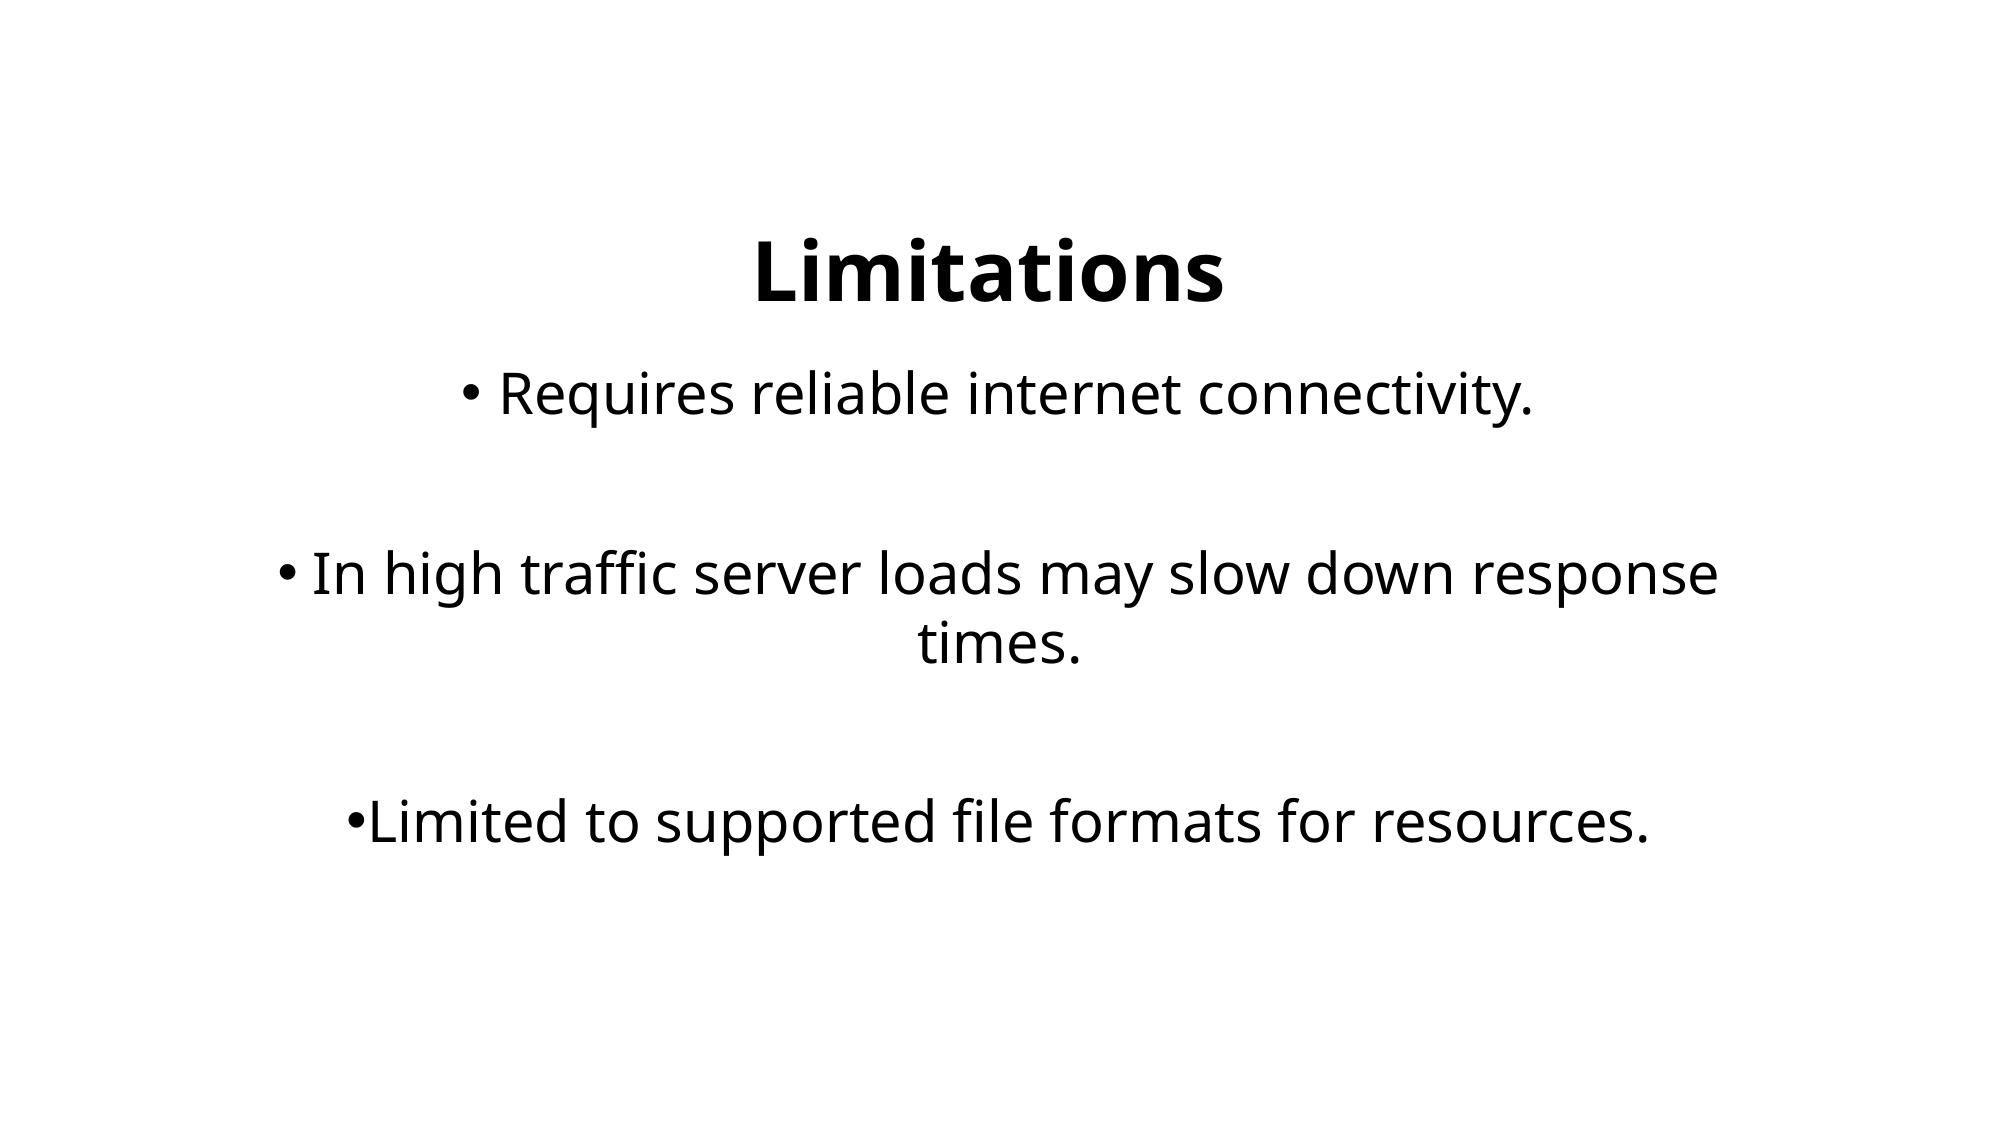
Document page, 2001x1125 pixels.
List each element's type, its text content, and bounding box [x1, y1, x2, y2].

title Limitations [249, 184, 1750, 328]
subtitle Requires reliable internet connectivity. In high traffic server loads may slow down response times. Limited to supported file formats for resources. [249, 349, 1750, 863]
